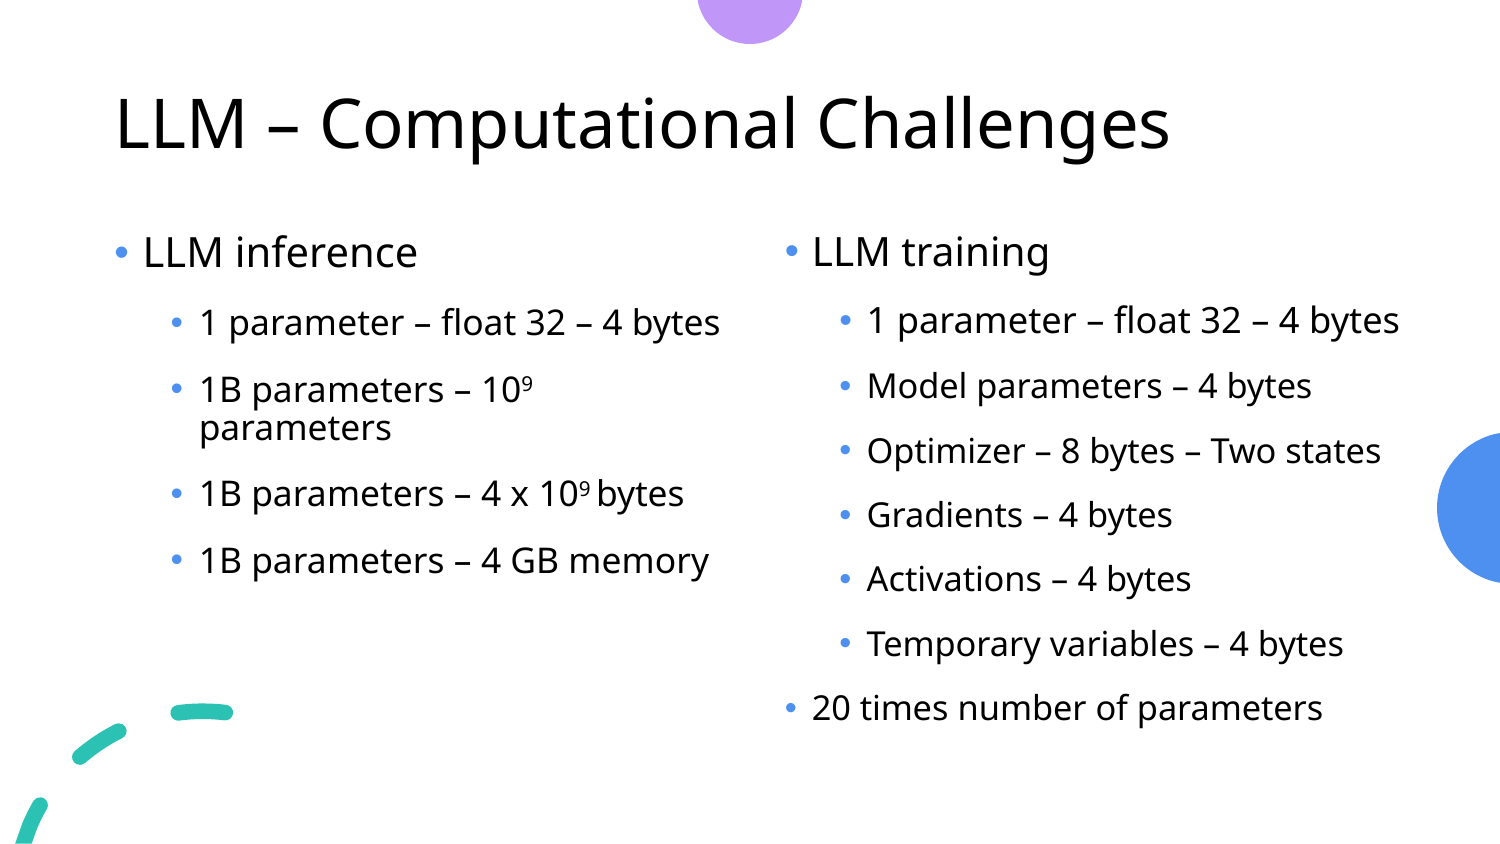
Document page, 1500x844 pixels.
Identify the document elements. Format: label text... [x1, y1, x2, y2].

list LLM inference 1 parameter – float 32 – 4 bytes 1B parameters – 109 parameters 1B parameters – 4 x 109 bytes 1B parameters – 4 GB memory [103, 226, 736, 754]
title LLM – Computational Challenges [103, 44, 1397, 208]
list LLM training 1 parameter – float 32 – 4 bytes Model parameters – 4 bytes Optimizer – 8 bytes – Two states Gradients – 4 bytes Activations – 4 bytes Temporary variables – 4 bytes 20 times number of parameters [773, 226, 1414, 754]
